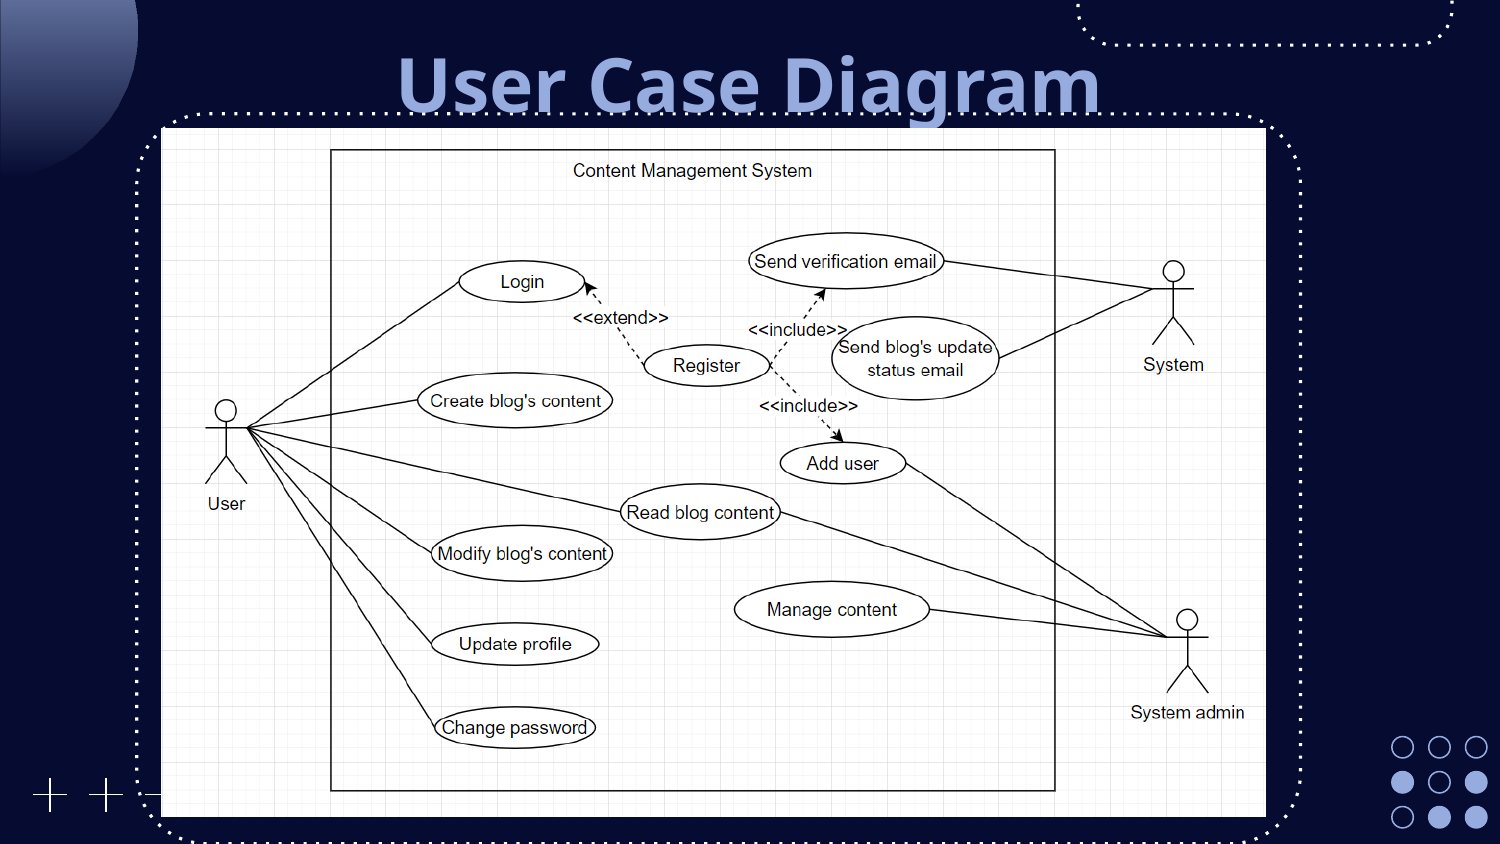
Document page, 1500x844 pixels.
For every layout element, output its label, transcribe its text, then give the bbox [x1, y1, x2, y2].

title User Case Diagram [116, 22, 1383, 144]
picture [161, 128, 1266, 817]
text_box [136, 144, 1301, 844]
